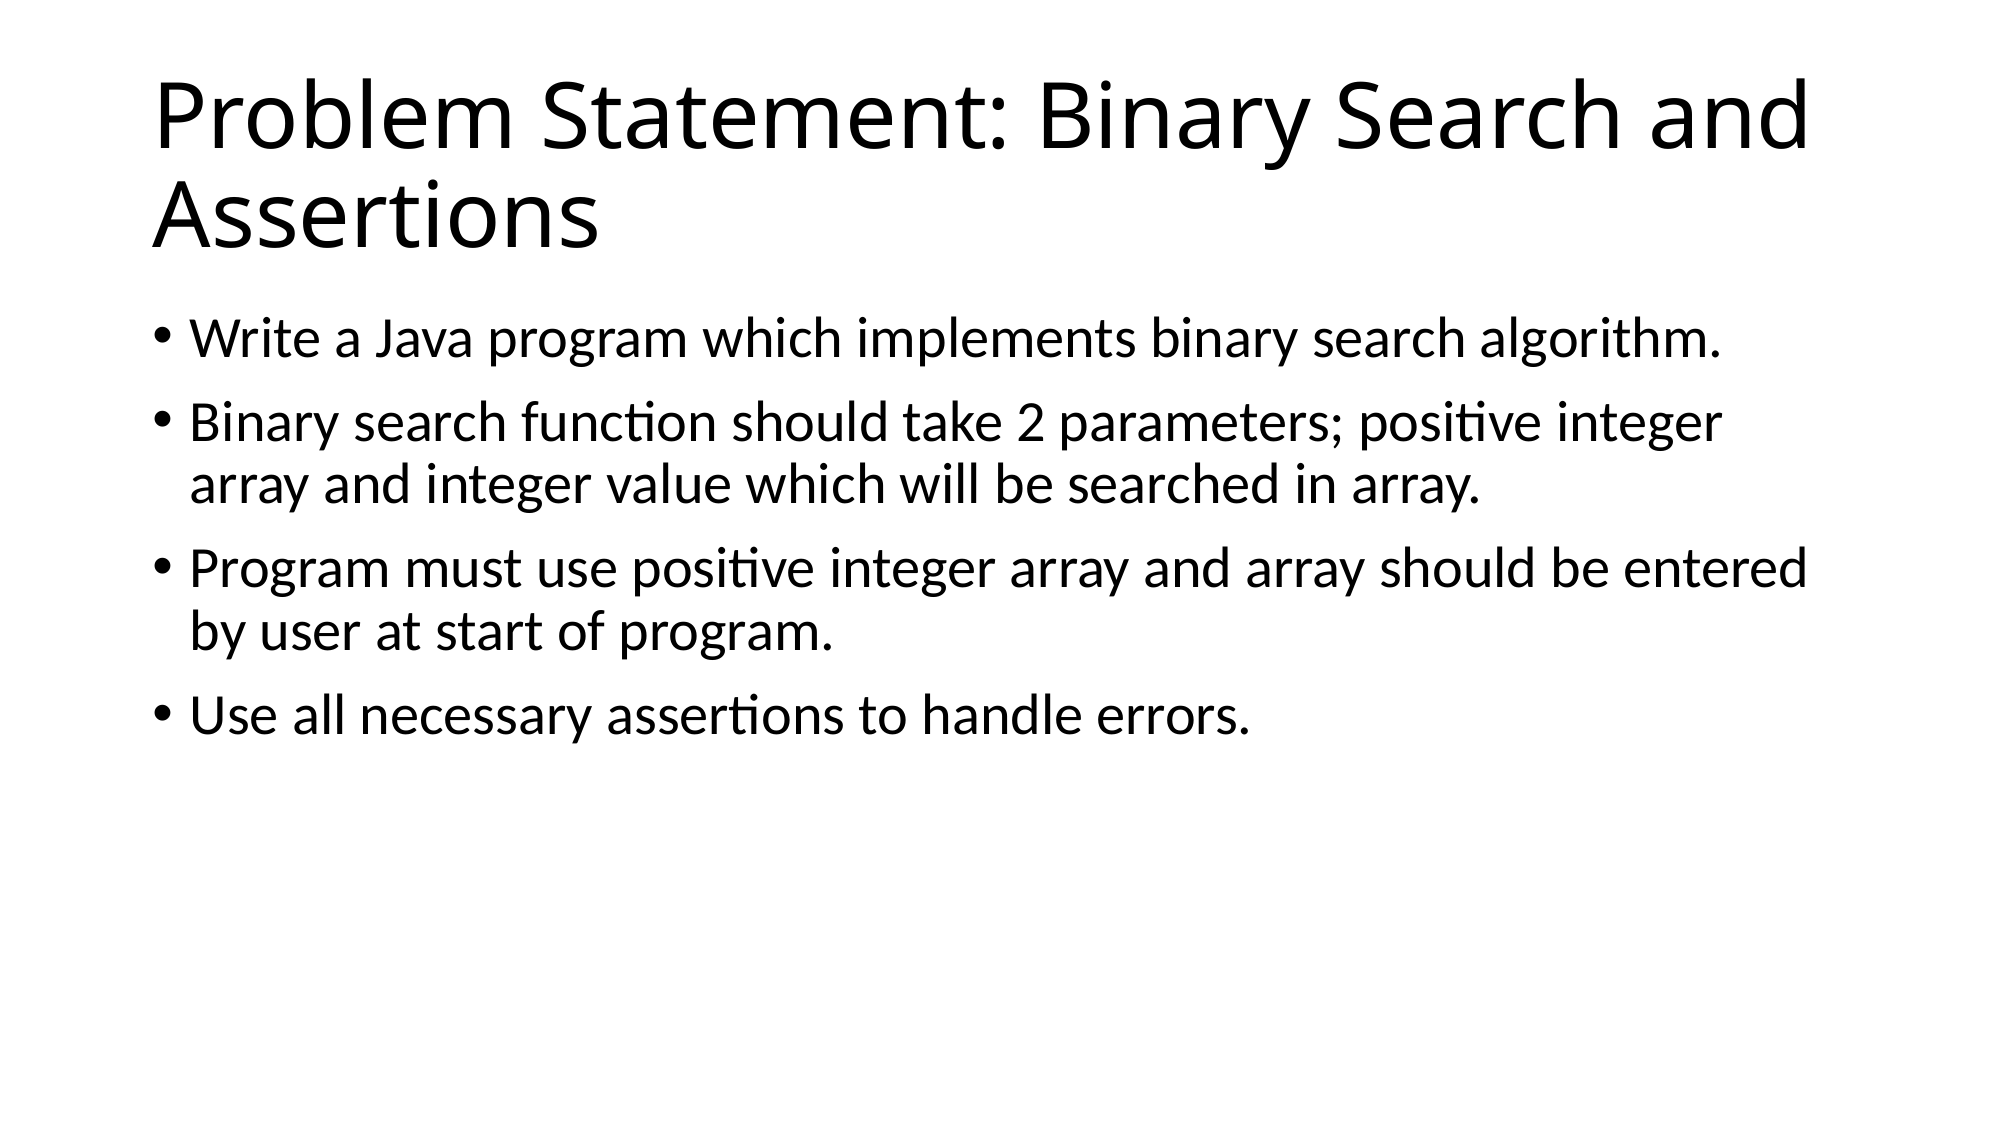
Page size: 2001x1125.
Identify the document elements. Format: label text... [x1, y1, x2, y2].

list Write a Java program which implements binary search algorithm. Binary search function should take 2 parameters; positive integer array and integer value which will be searched in array. Program must use positive integer array and array should be entered by user at start of program. Use all necessary assertions to handle errors. [137, 299, 1863, 1014]
title Problem Statement: Binary Search and Assertions [137, 59, 1863, 278]
